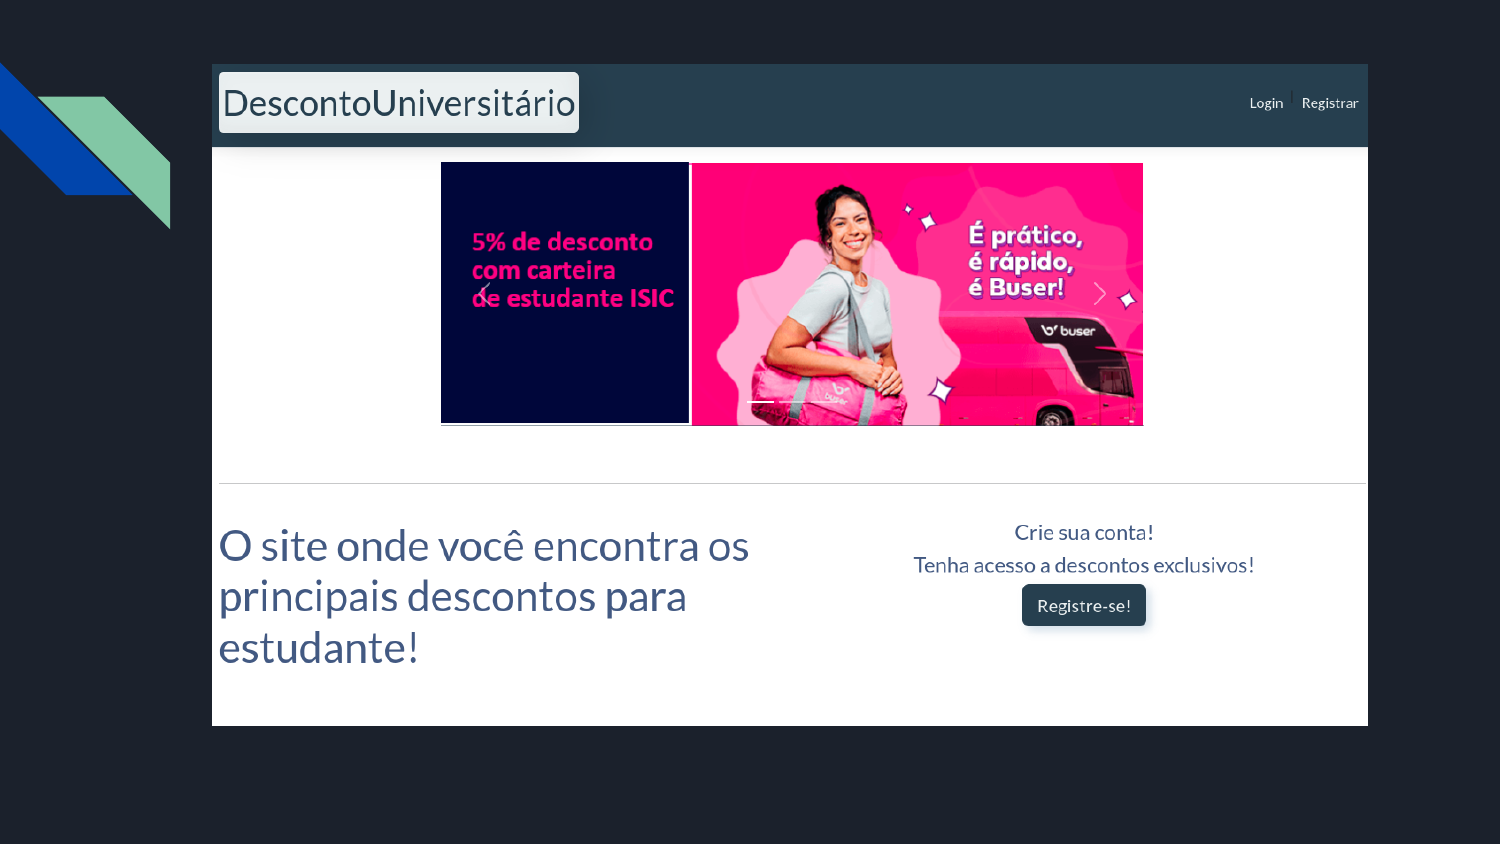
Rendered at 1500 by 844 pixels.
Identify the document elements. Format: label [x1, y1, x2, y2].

picture [212, 64, 1368, 727]
